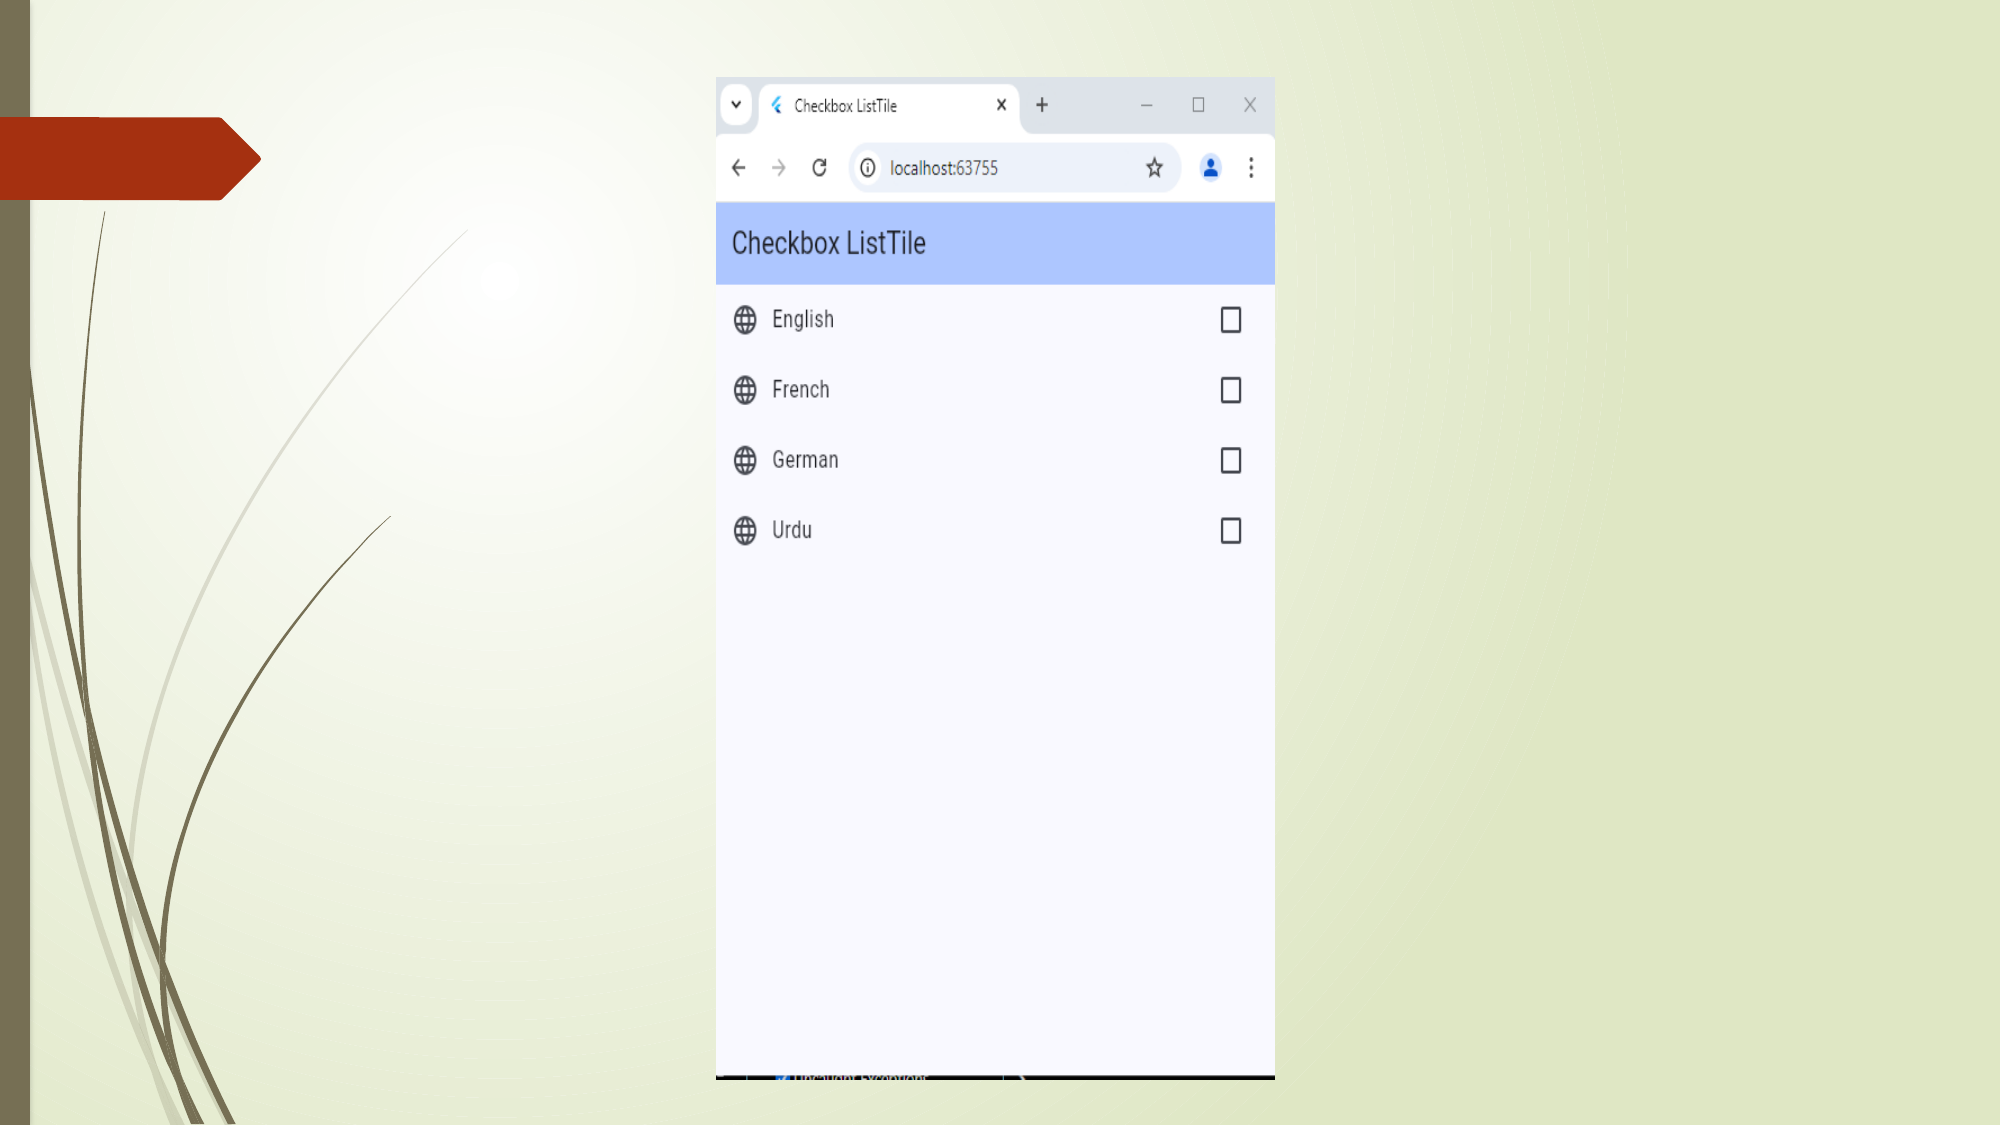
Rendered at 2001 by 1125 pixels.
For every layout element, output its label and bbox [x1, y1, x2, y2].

picture [715, 76, 1276, 1080]
